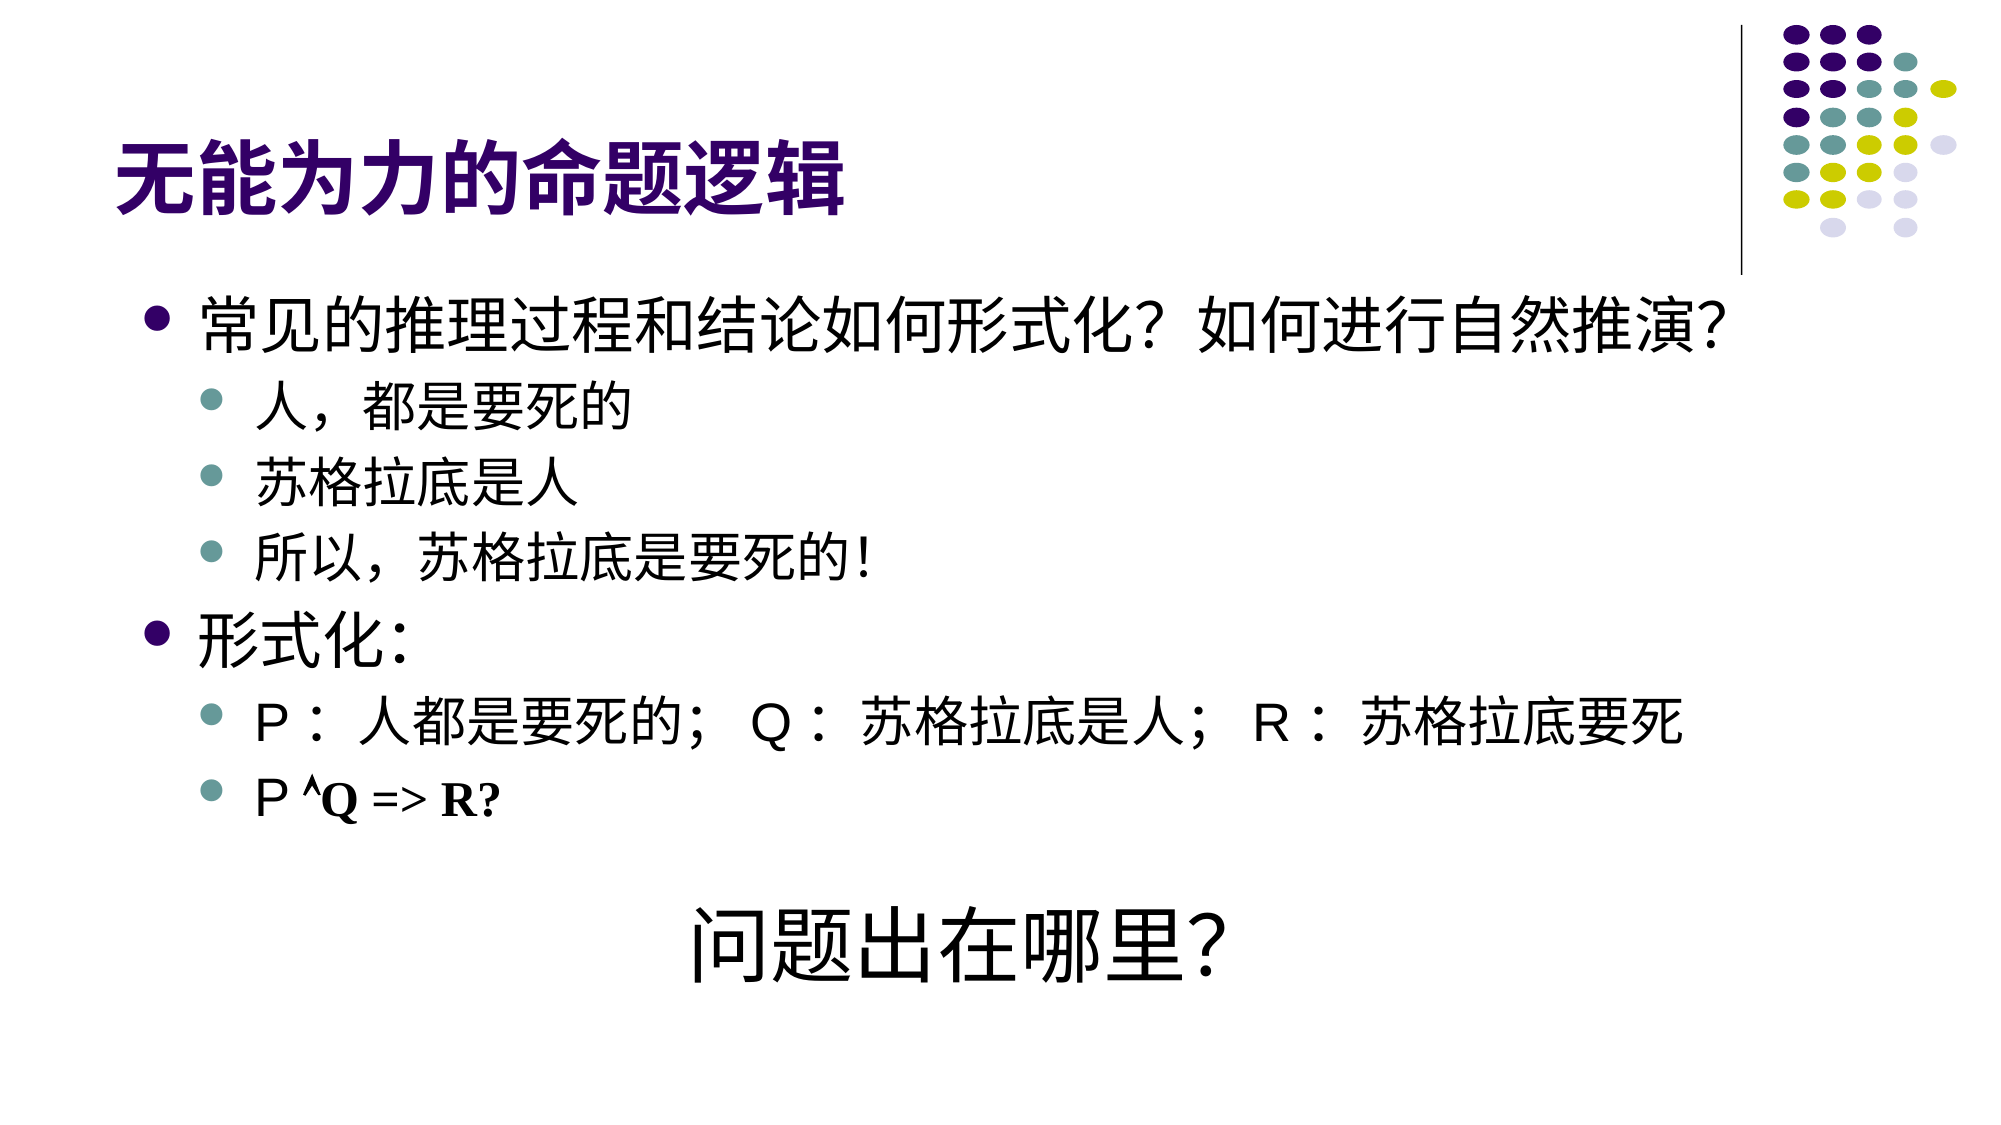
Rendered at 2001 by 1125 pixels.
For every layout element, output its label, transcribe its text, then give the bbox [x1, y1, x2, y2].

title 无能为力的命题逻辑 [99, 20, 1750, 233]
list 常见的推理过程和结论如何形式化？如何进行自然推演？ 人，都是要死的 苏格拉底是人 所以，苏格拉底是要死的！ 形式化： P：人都是要死的；Q：苏格拉底是人；R：苏格拉底要死 P Q => R? [125, 278, 1926, 1003]
text_box 问题出在哪里？ [672, 886, 1286, 1001]
